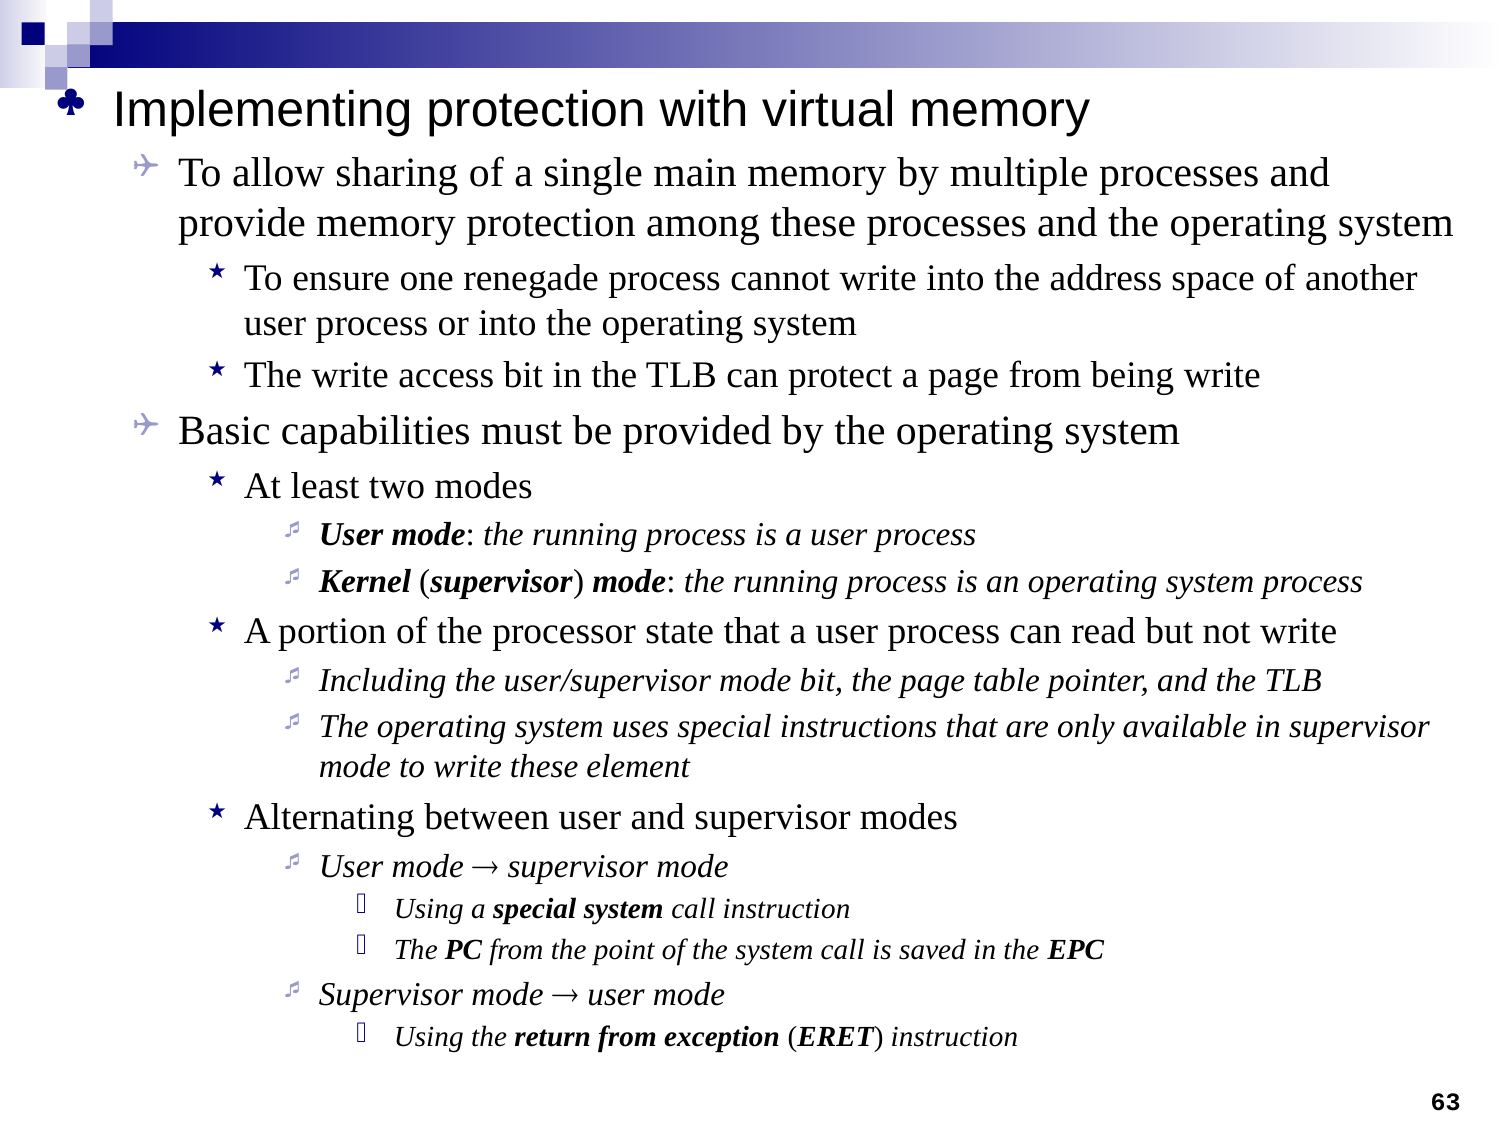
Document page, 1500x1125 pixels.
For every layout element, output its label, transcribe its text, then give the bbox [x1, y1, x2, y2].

slide_number 63 [1393, 1082, 1498, 1118]
list Implementing protection with virtual memory To allow sharing of a single main memory by multiple processes and provide memory protection among these processes and the operating system To ensure one renegade process cannot write into the address space of another user process or into the operating system The write access bit in the TLB can protect a page from being write Basic capabilities must be provided by the operating system At least two modes User mode: the running process is a user process Kernel (supervisor) mode: the running process is an operating system process A portion of the processor state that a user process can read but not write Including the user/supervisor mode bit, the page table pointer, and the TLB The operating system uses special instructions that are only available in supervisor mode to write these element Alternating between user and supervisor modes User mode  supervisor mode Using a special system call instruction The PC from the point of the system call is saved in the EPC Supervisor mode  user mode Using the return from exception (ERET) instruction [41, 69, 1471, 1096]
